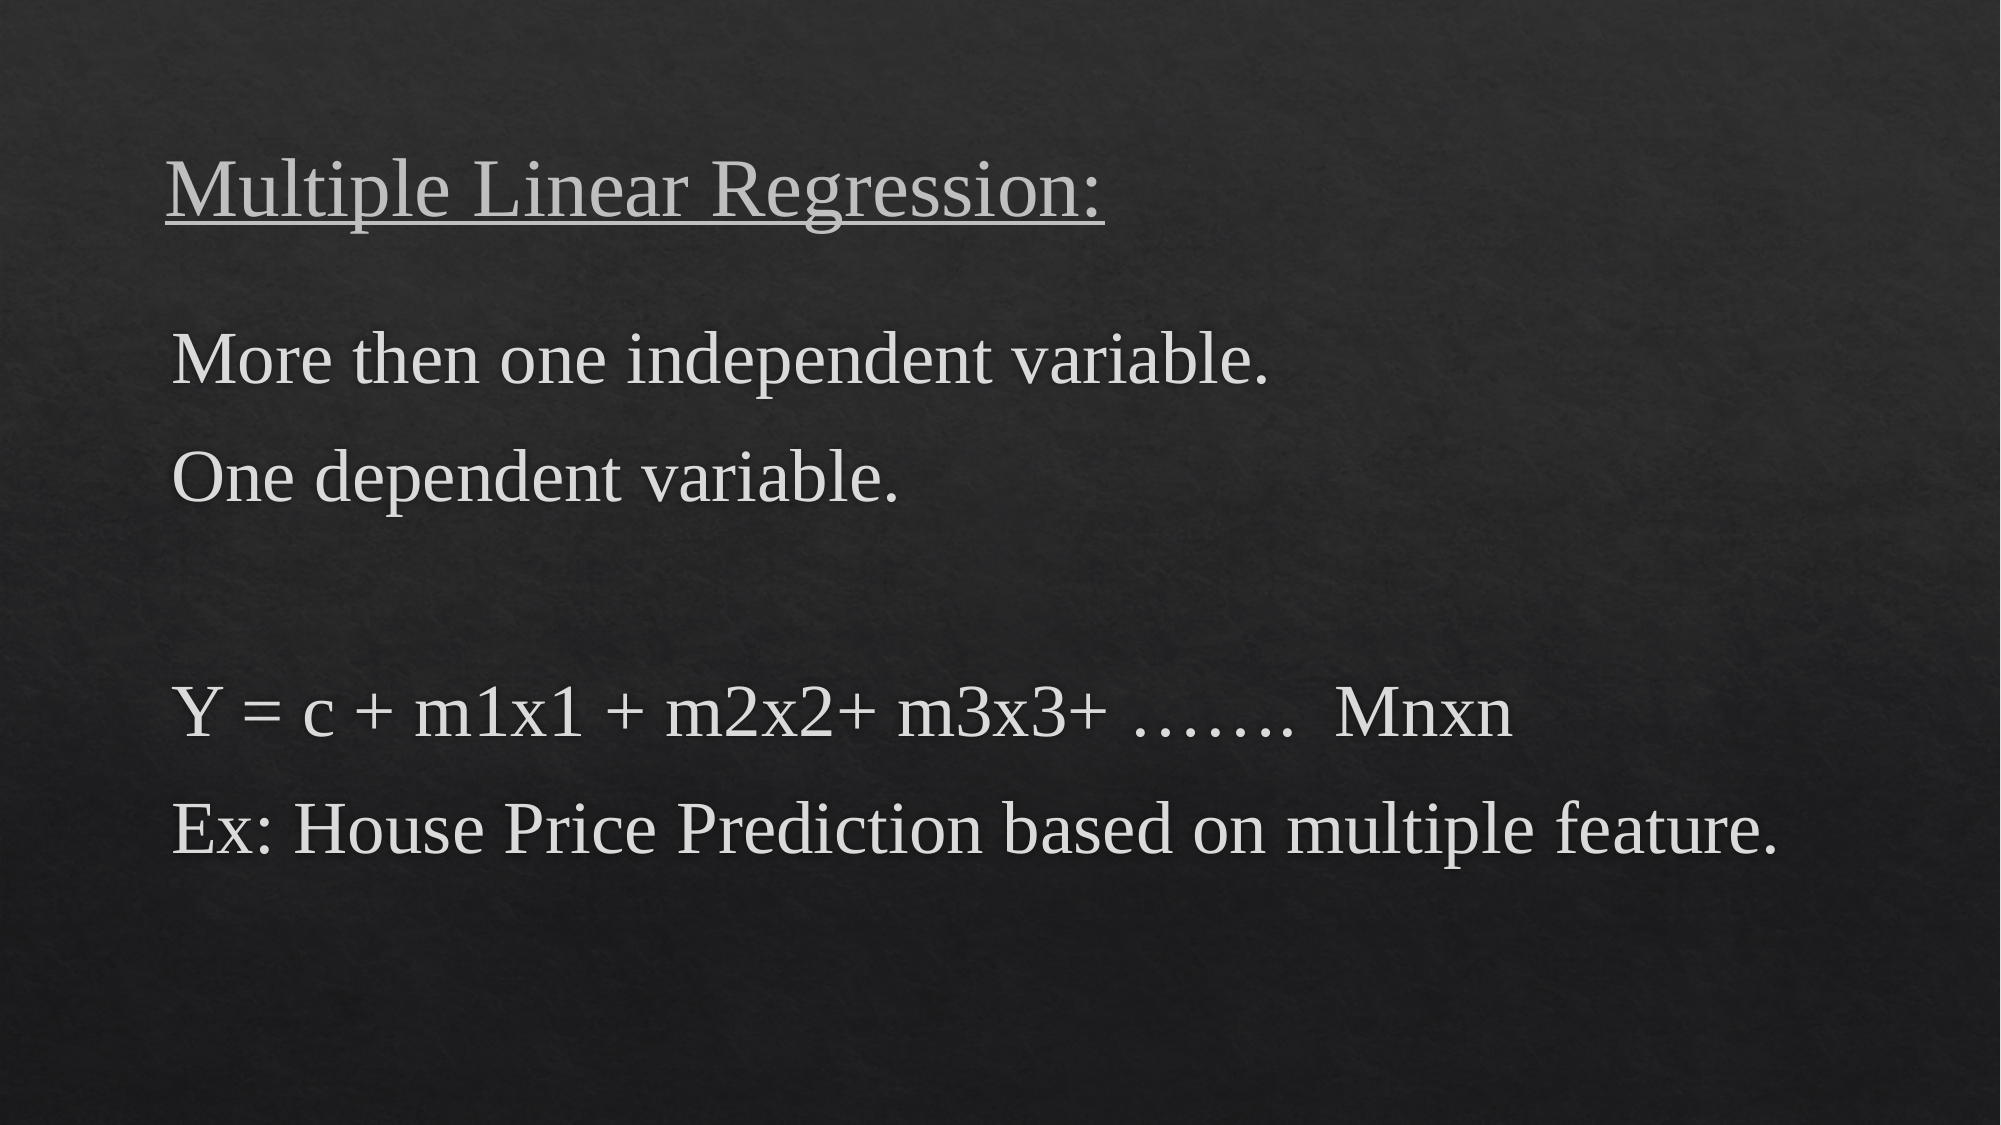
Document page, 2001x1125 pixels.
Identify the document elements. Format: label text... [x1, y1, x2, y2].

text_box Multiple Linear Regression: [149, 125, 1807, 241]
list More then one independent variable. One dependent variable. Y = c + m1x1 + m2x2+ m3x3+ ……. Mnxn Ex: House Price Prediction based on multiple feature. [149, 301, 1849, 967]
